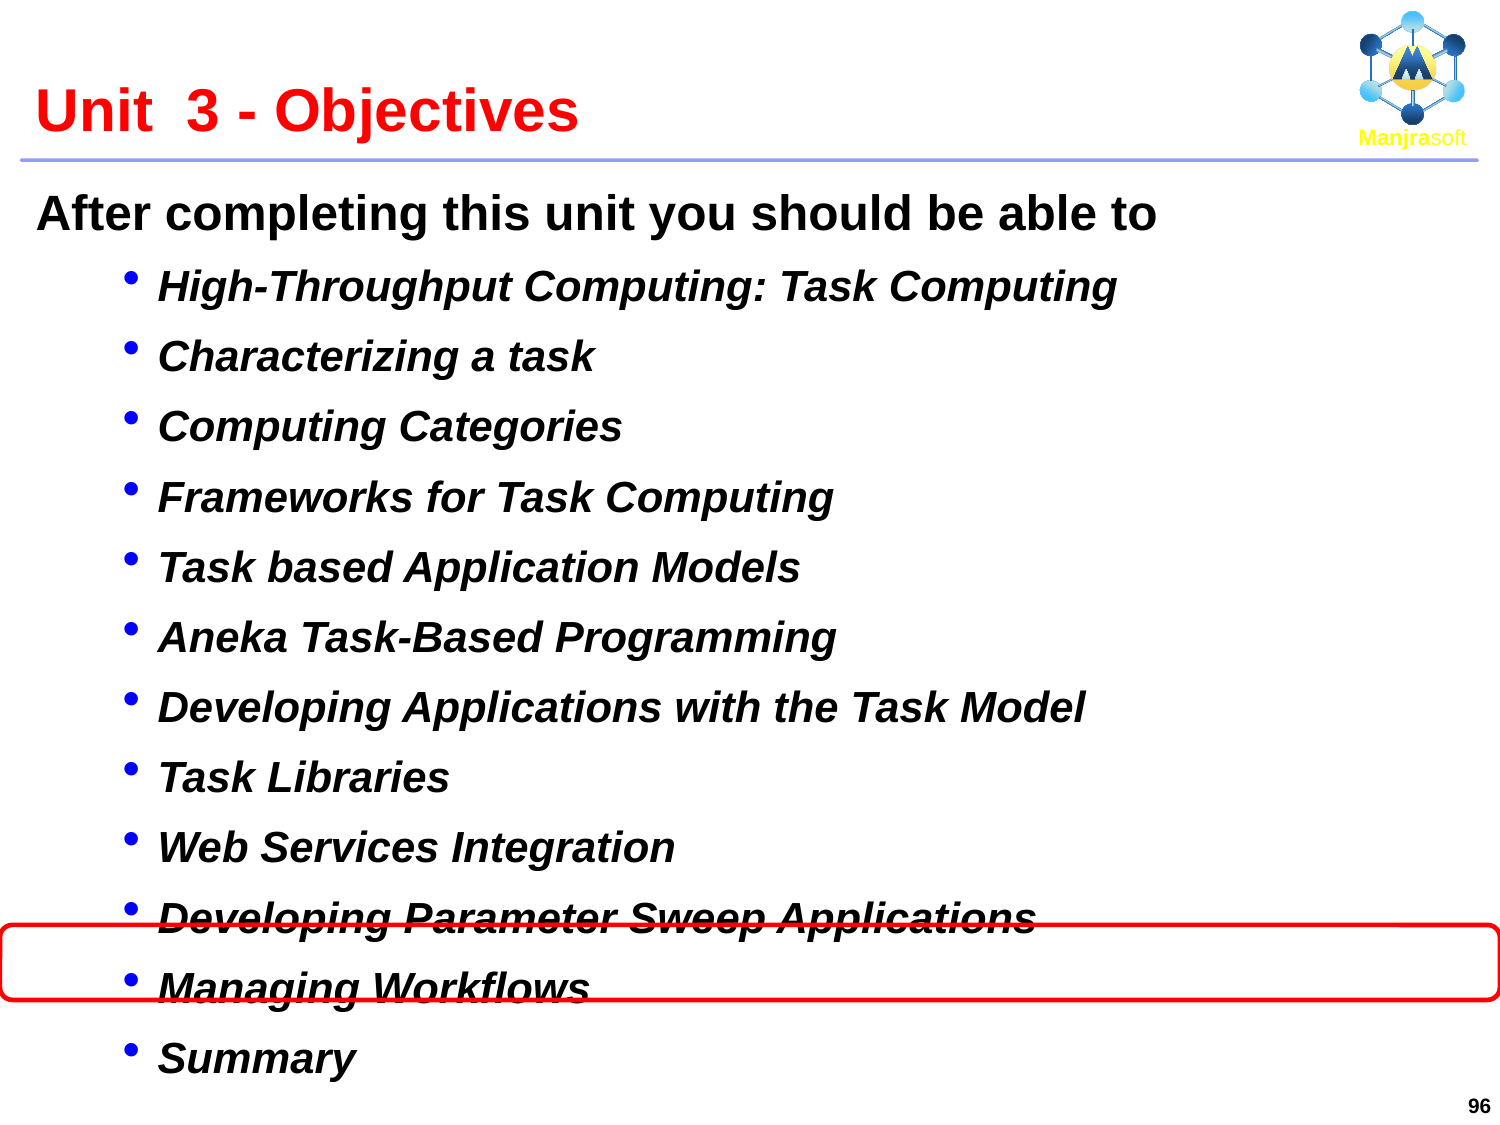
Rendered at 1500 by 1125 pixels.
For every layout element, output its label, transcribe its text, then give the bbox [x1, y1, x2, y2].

list After completing this unit you should be able to High-Throughput Computing: Task Computing Characterizing a task Computing Categories Frameworks for Task Computing Task based Application Models Aneka Task-Based Programming Developing Applications with the Task Model Task Libraries Web Services Integration Developing Parameter Sweep Applications Managing Workflows Summary [26, 1000, 1479, 1092]
title Unit 3 - Objectives [26, 0, 1479, 145]
list After completing this unit you should be able to High-Throughput Computing: Task Computing Characterizing a task Computing Categories Frameworks for Task Computing Task based Application Models Aneka Task-Based Programming Developing Applications with the Task Model Task Libraries Web Services Integration Developing Parameter Sweep Applications Managing Workflows Summary [26, 176, 1479, 924]
text_box [0, 924, 1500, 1000]
slide_number 96 [1364, 1093, 1500, 1120]
